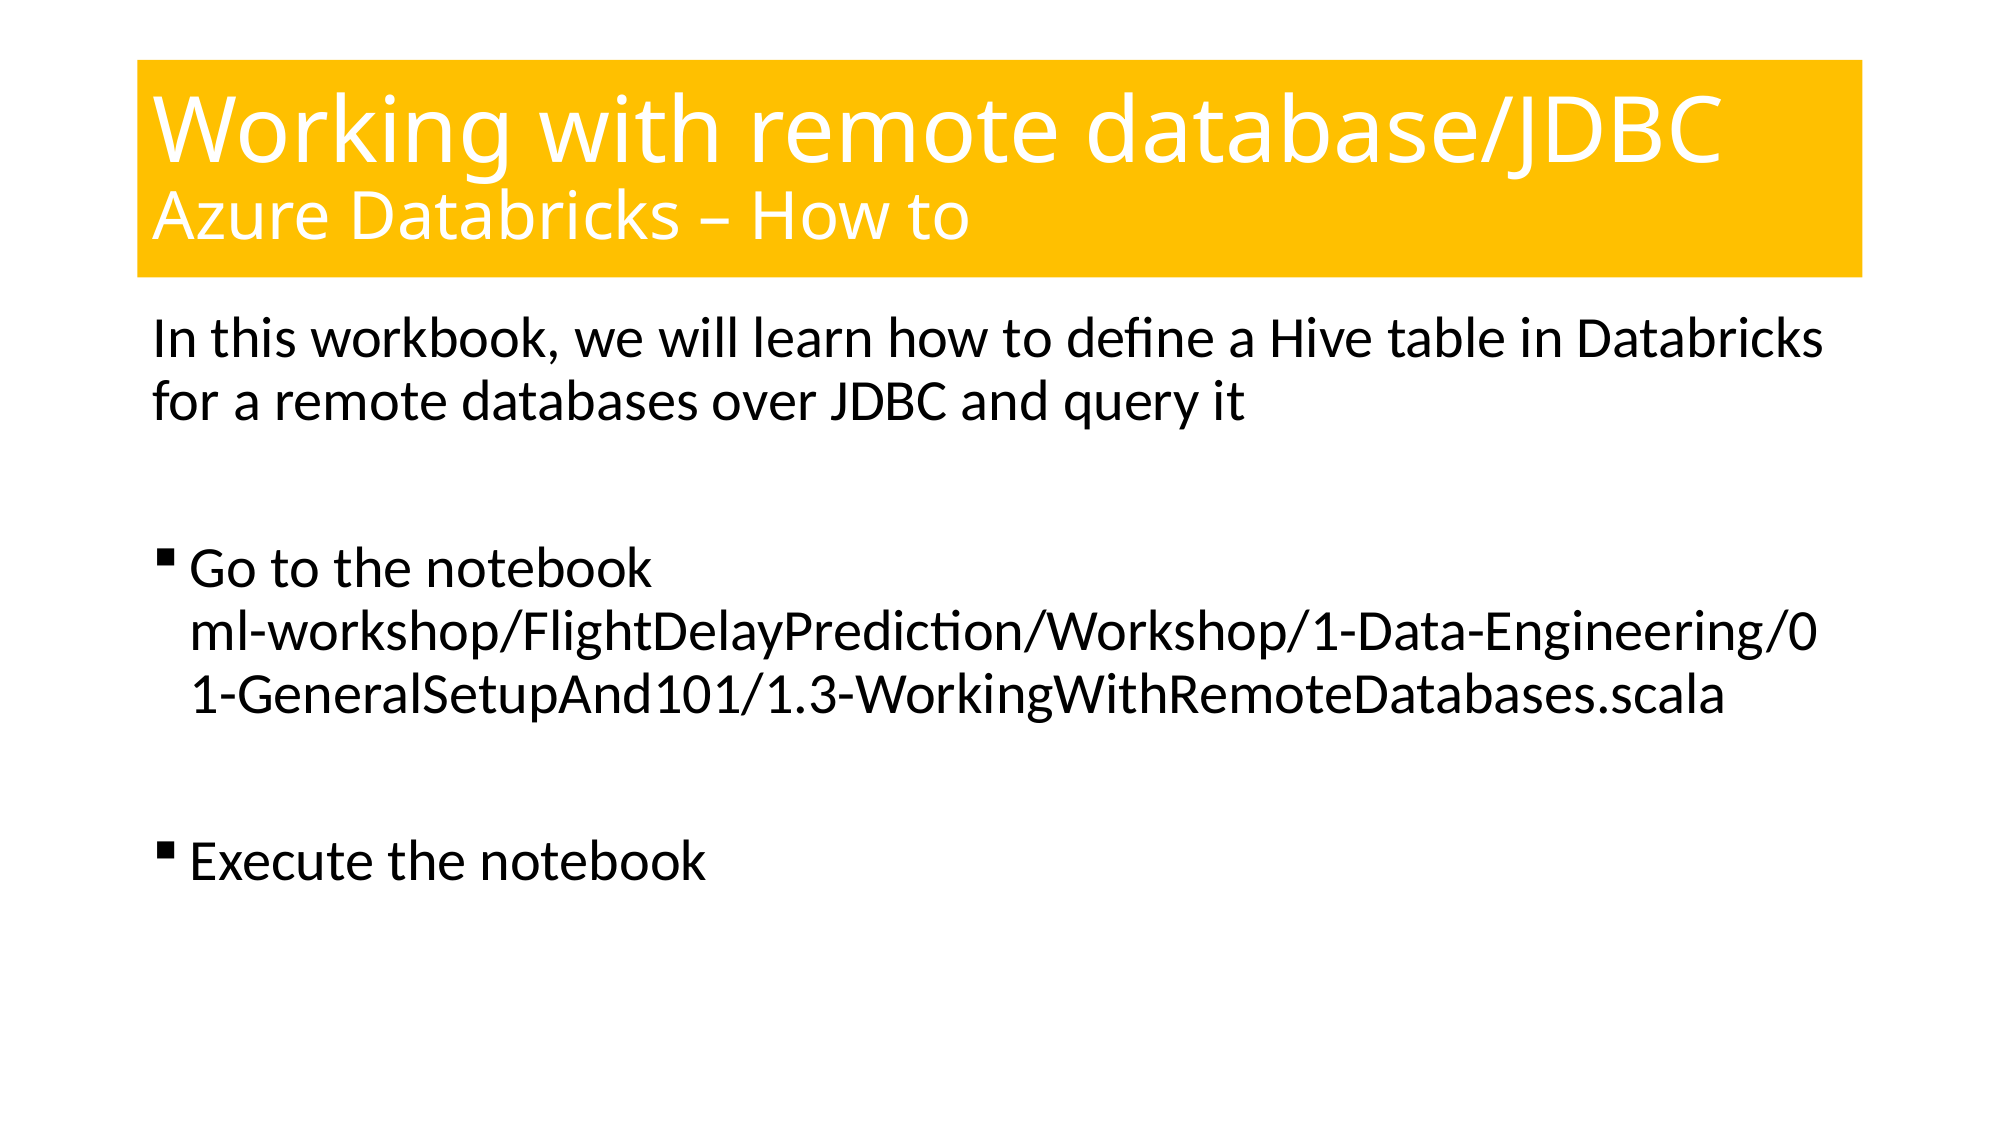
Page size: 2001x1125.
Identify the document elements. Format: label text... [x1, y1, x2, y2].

title Working with remote database/JDBC Azure Databricks – How to [137, 59, 1863, 278]
list In this workbook, we will learn how to define a Hive table in Databricks for a remote databases over JDBC and query it Go to the notebook ml-workshop/FlightDelayPrediction/Workshop/1-Data-Engineering/01-GeneralSetupAnd101/1.3-WorkingWithRemoteDatabases.scala Execute the notebook [137, 299, 1863, 1014]
